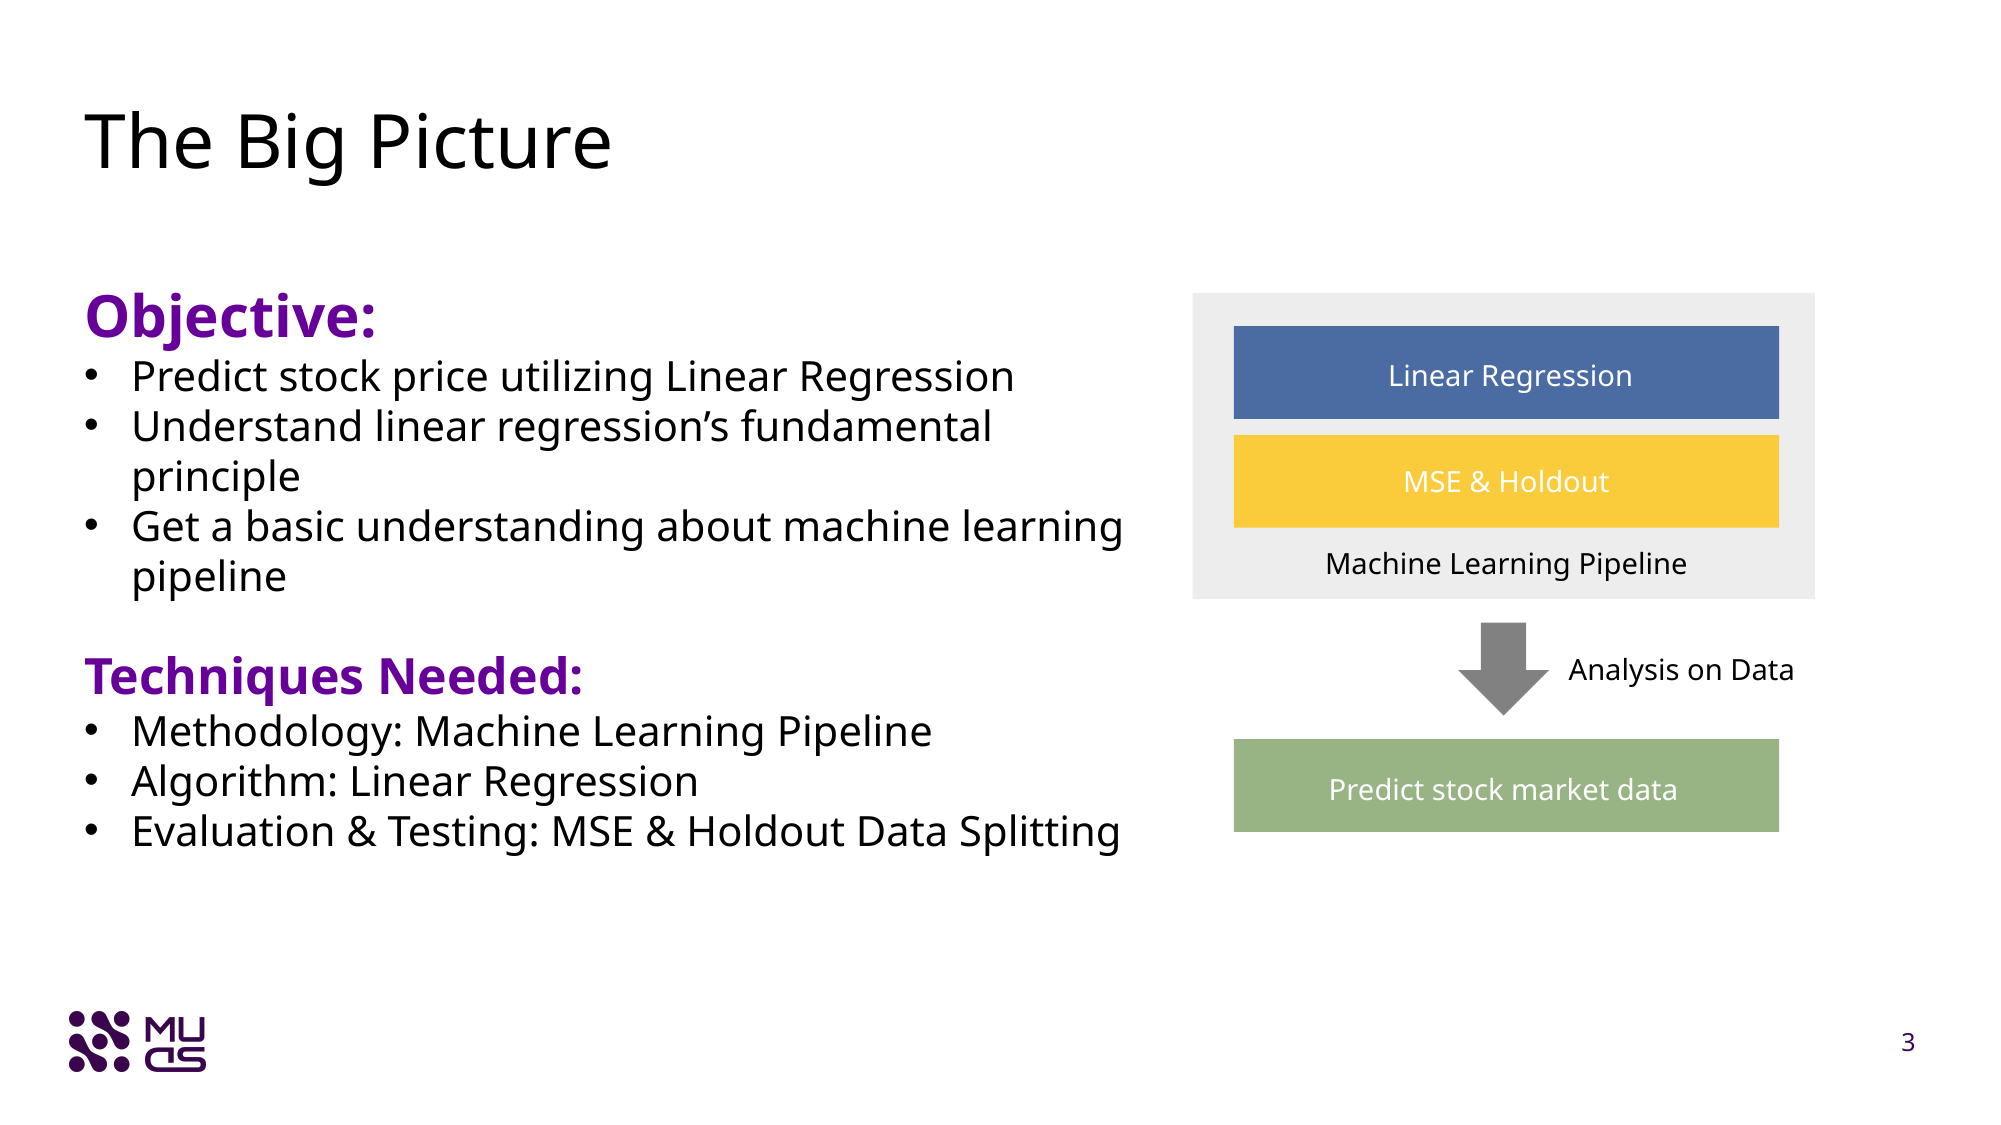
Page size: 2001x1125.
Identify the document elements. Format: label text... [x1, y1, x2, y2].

slide_number 3 [1862, 1013, 1931, 1074]
title The Big Picture [69, 84, 1931, 204]
text_box Objective: Predict stock price utilizing Linear Regression Understand linear regression’s fundamental principle Get a basic understanding about machine learning pipeline Techniques Needed: Methodology: Machine Learning Pipeline Algorithm: Linear Regression Evaluation & Testing: MSE & Holdout Data Splitting [69, 272, 1184, 863]
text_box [1192, 292, 1815, 832]
picture [69, 1011, 206, 1072]
